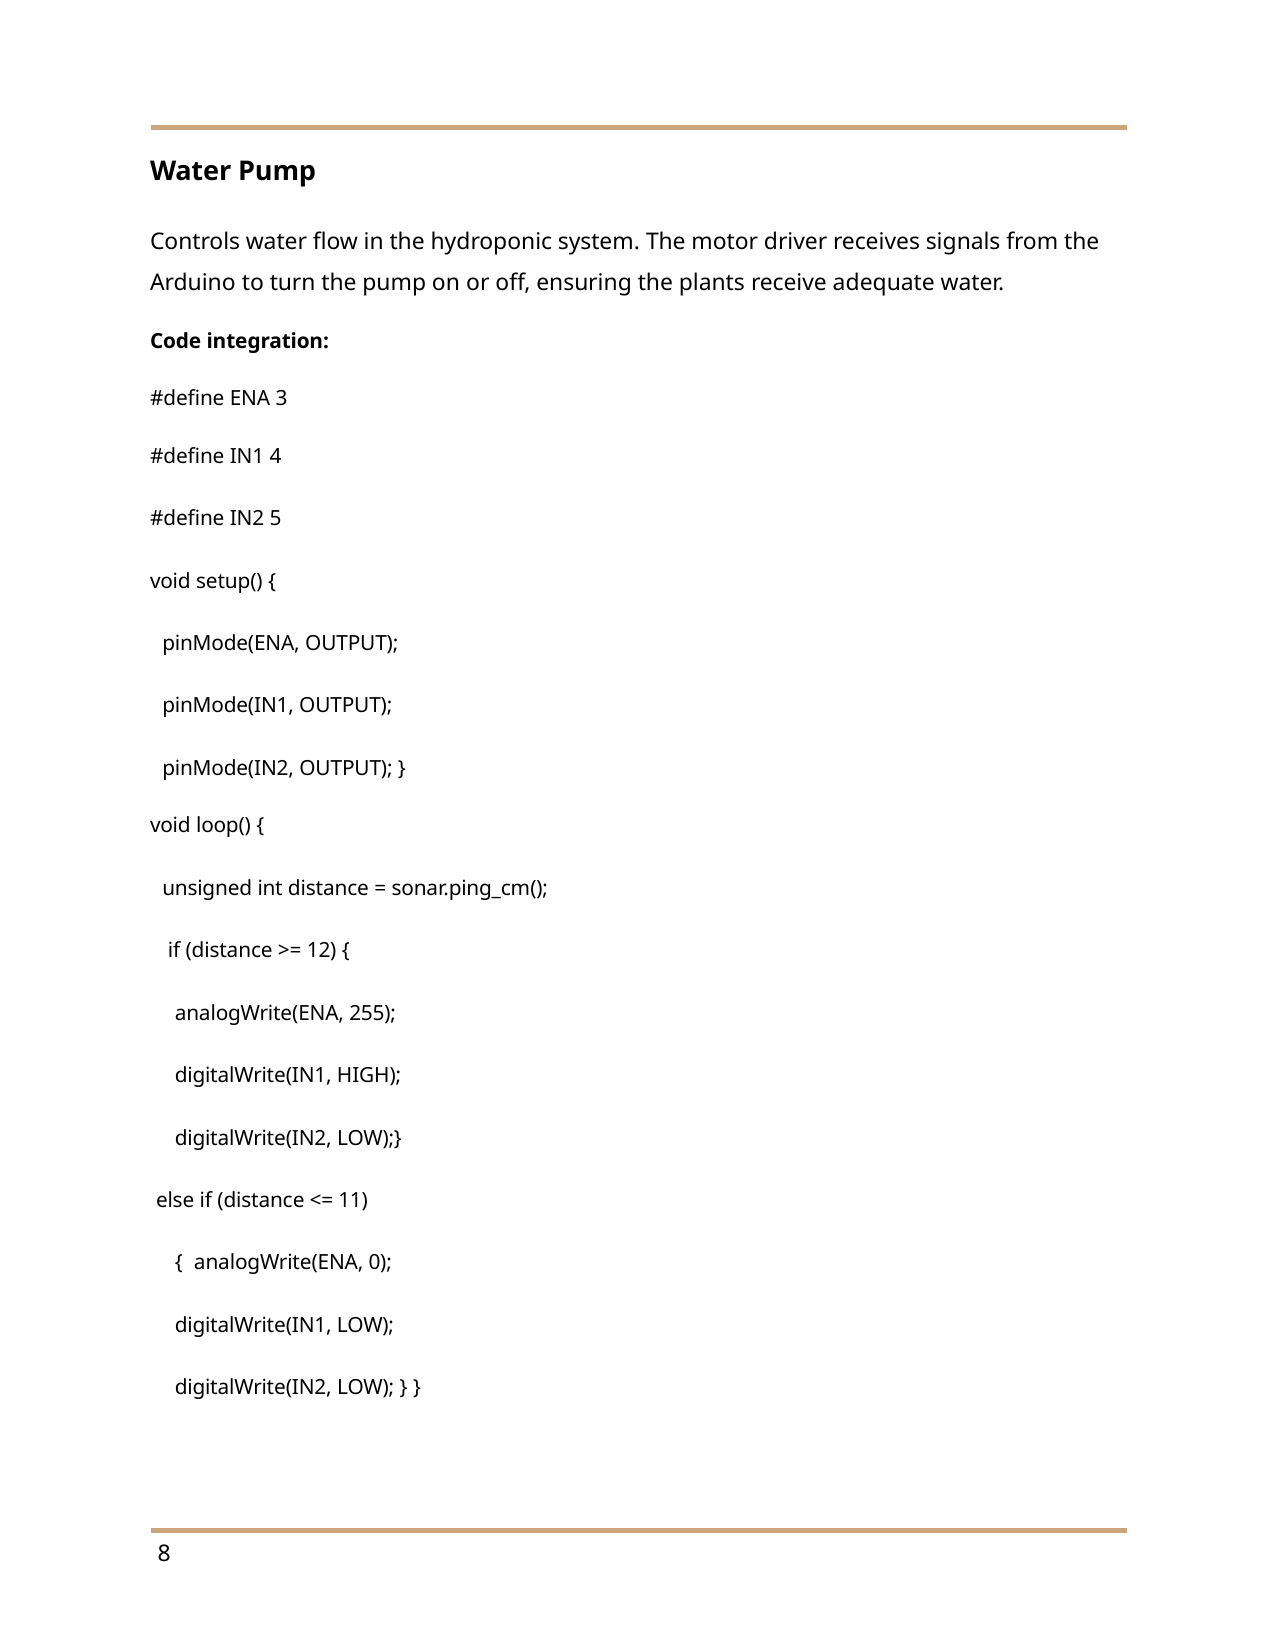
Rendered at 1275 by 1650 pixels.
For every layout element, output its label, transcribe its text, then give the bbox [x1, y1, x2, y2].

slide_number 10 [151, 1541, 183, 1650]
picture [151, 124, 1127, 131]
picture [151, 1527, 1127, 1534]
text_box Water Pump Controls water flow in the hydroponic system. The motor driver receives signals from the Arduino to turn the pump on or off, ensuring the plants receive adequate water. Code integration: #define ENA 3 #define IN1 4 #define IN2 5 void setup() { pinMode(ENA, OUTPUT); pinMode(IN1, OUTPUT); pinMode(IN2, OUTPUT); } void loop() { unsigned int distance = sonar.ping_cm(); if (distance >= 12) { analogWrite(ENA, 255); digitalWrite(IN1, HIGH); digitalWrite(IN2, LOW);} else if (distance <= 11) { analogWrite(ENA, 0); digitalWrite(IN1, LOW); digitalWrite(IN2, LOW); } } [147, 150, 1116, 1399]
